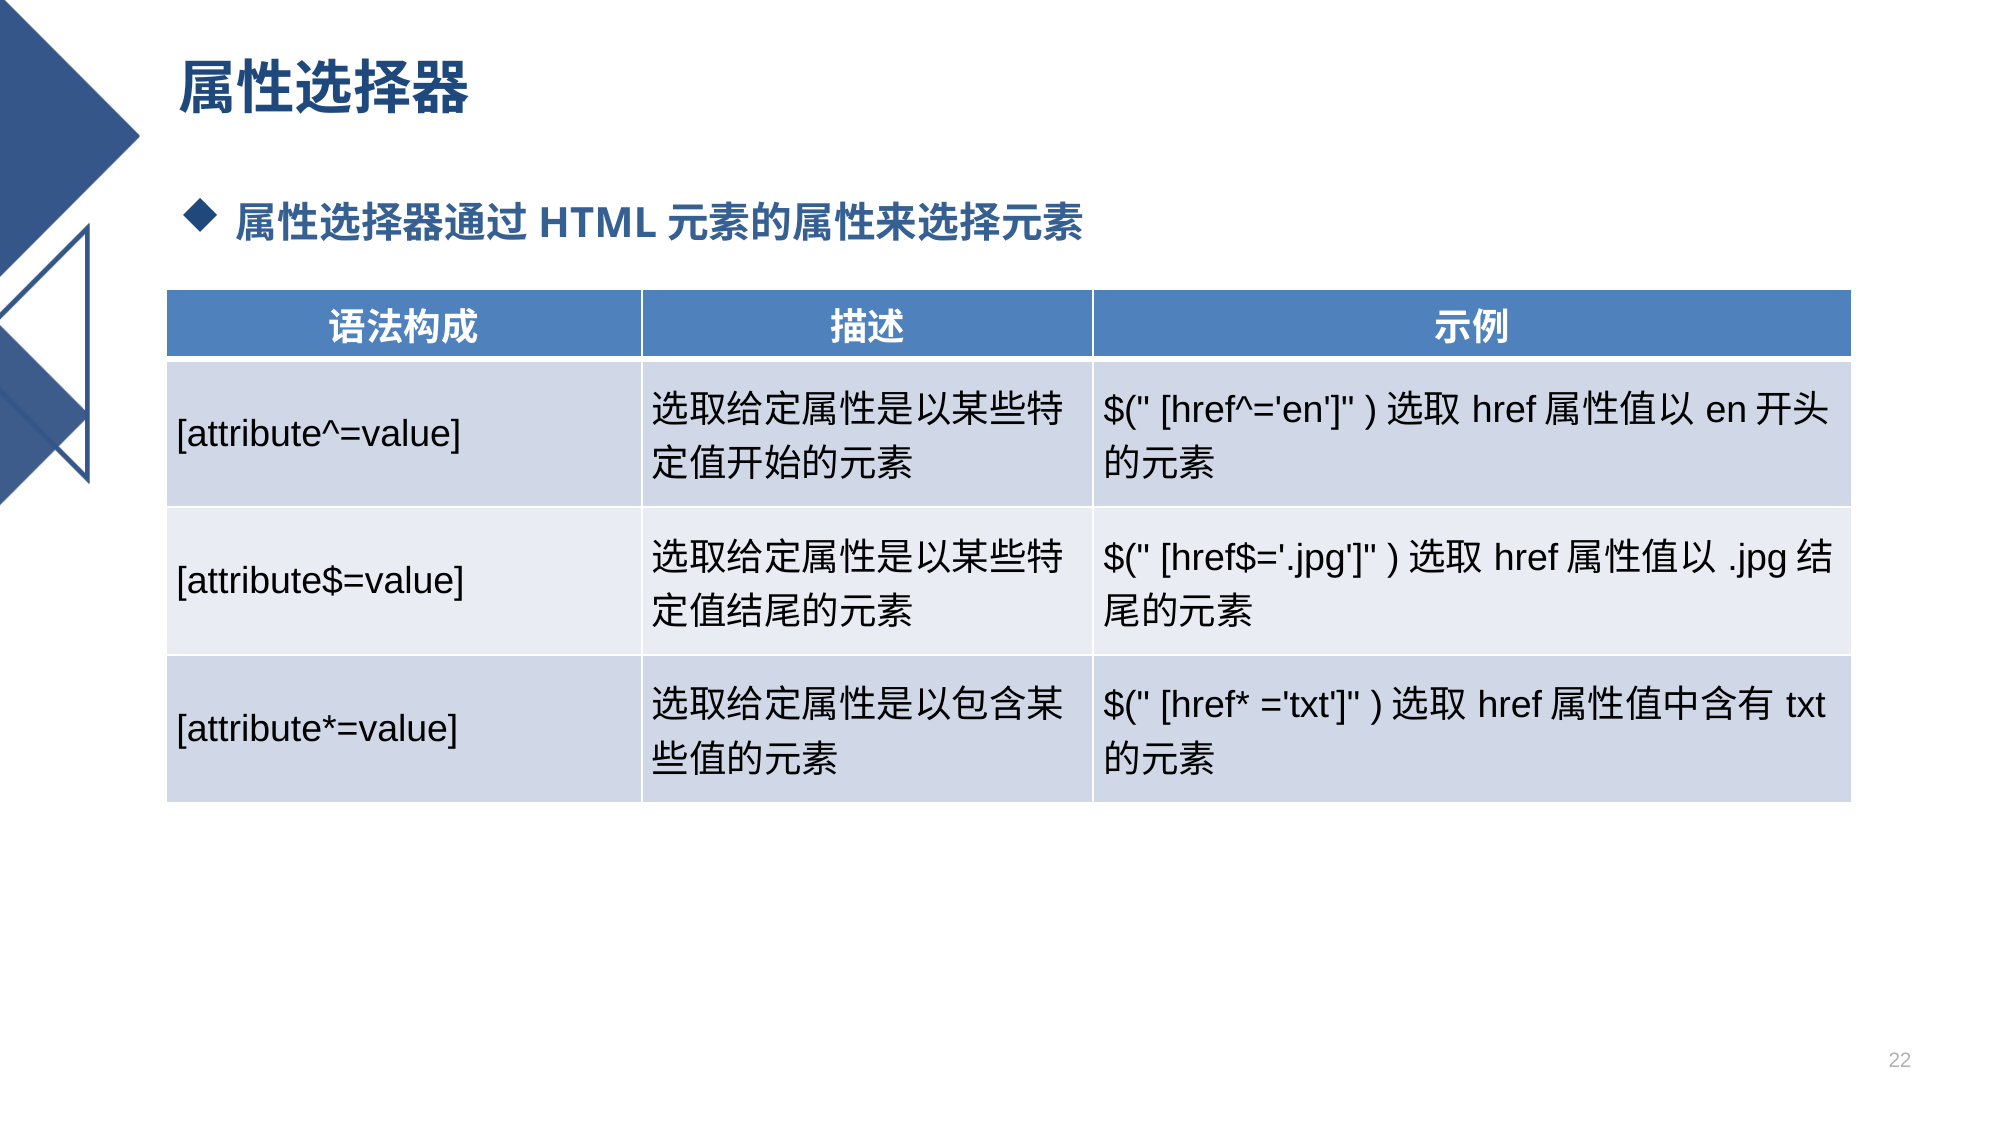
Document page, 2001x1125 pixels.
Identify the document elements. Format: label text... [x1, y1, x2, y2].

table_cell 选取给定属性是以包含某些值的元素 [643, 656, 1092, 802]
table_cell $(" [href* ='txt']" )选取href属性值中含有txt的元素 [1094, 656, 1851, 802]
list 属性选择器通过HTML元素的属性来选择元素 [166, 178, 1915, 1032]
table_header 语法构成 [167, 290, 641, 356]
table_cell [attribute$=value] [167, 508, 641, 654]
table_cell [attribute*=value] [167, 656, 641, 802]
title 属性选择器 [165, 35, 1914, 136]
table_header 示例 [1094, 290, 1851, 356]
slide_number 22 [1851, 1029, 1949, 1090]
table_cell $(" [href$='.jpg']" )选取href属性值以.jpg结尾的元素 [1094, 508, 1851, 654]
picture [0, 0, 140, 595]
table_cell $(" [href^='en']" )选取href属性值以en开头的元素 [1094, 362, 1851, 506]
table_header 描述 [643, 290, 1092, 356]
table_cell 选取给定属性是以某些特定值结尾的元素 [643, 508, 1092, 654]
table_cell [attribute^=value] [167, 362, 641, 506]
table_cell 选取给定属性是以某些特定值开始的元素 [643, 362, 1092, 506]
